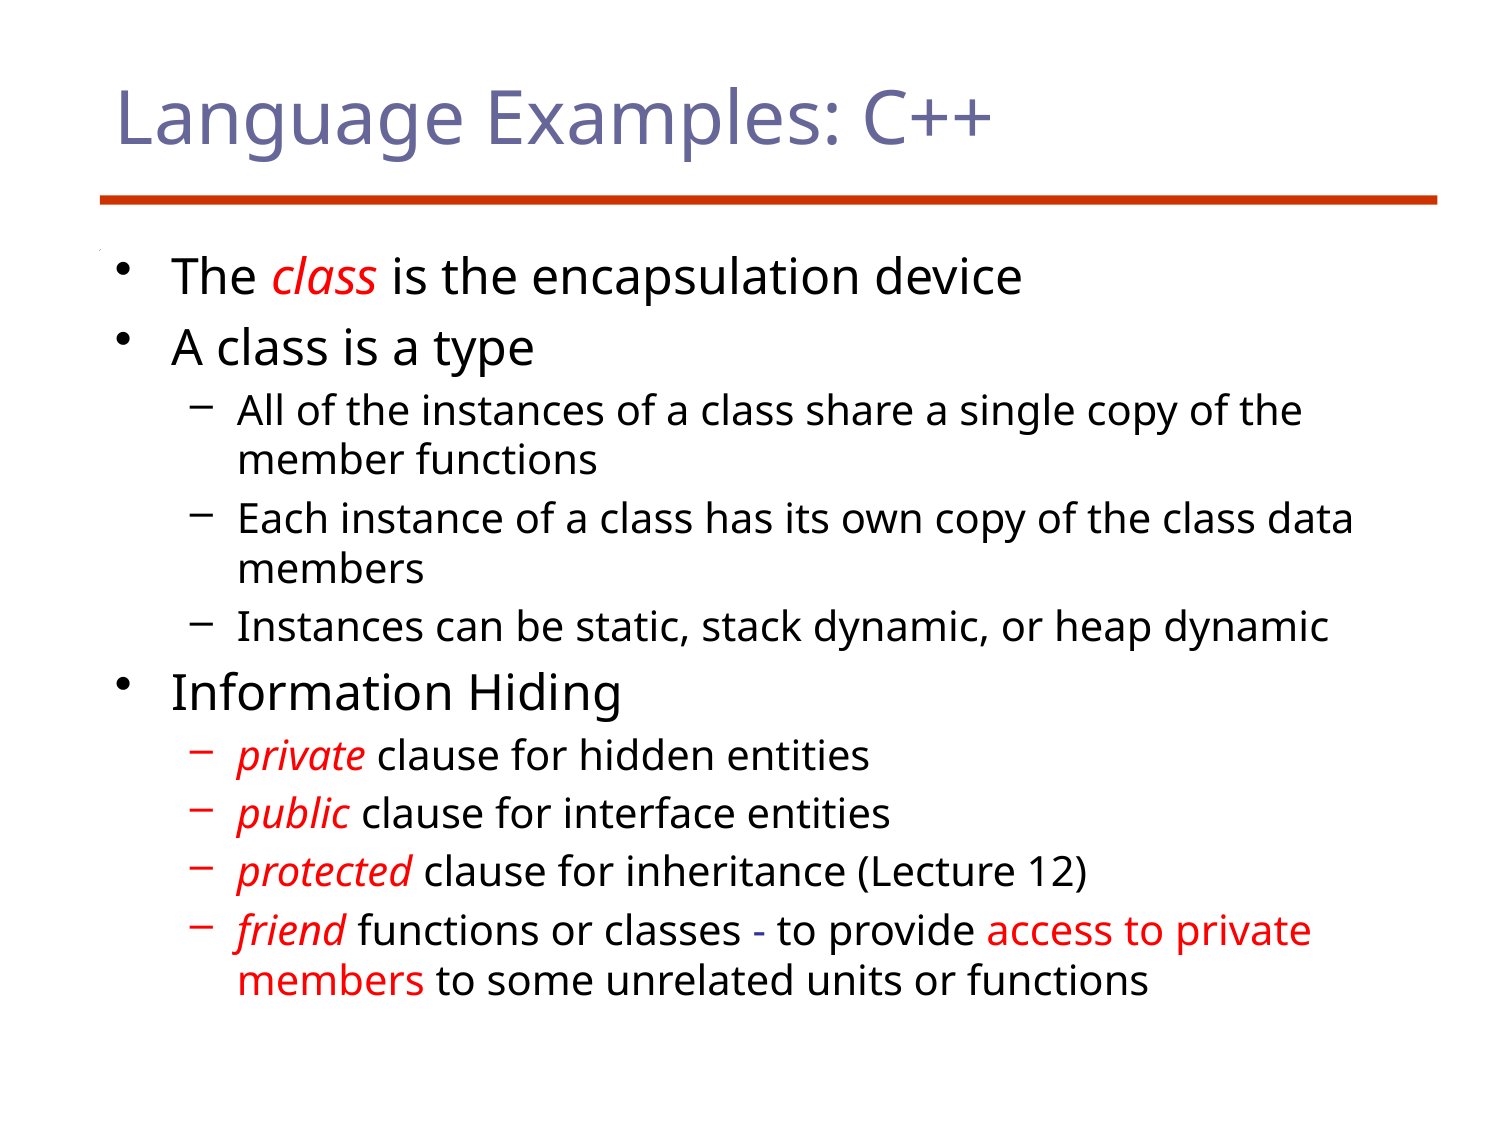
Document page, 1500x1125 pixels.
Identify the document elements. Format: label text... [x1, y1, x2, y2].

title Language Examples: C++ [99, 62, 1438, 237]
list The class is the encapsulation device A class is a type All of the instances of a class share a single copy of the member functions Each instance of a class has its own copy of the class data members Instances can be static, stack dynamic, or heap dynamic Information Hiding private clause for hidden entities public clause for interface entities protected clause for inheritance (Lecture 12) friend functions or classes - to provide access to private members to some unrelated units or functions [99, 237, 1438, 1013]
